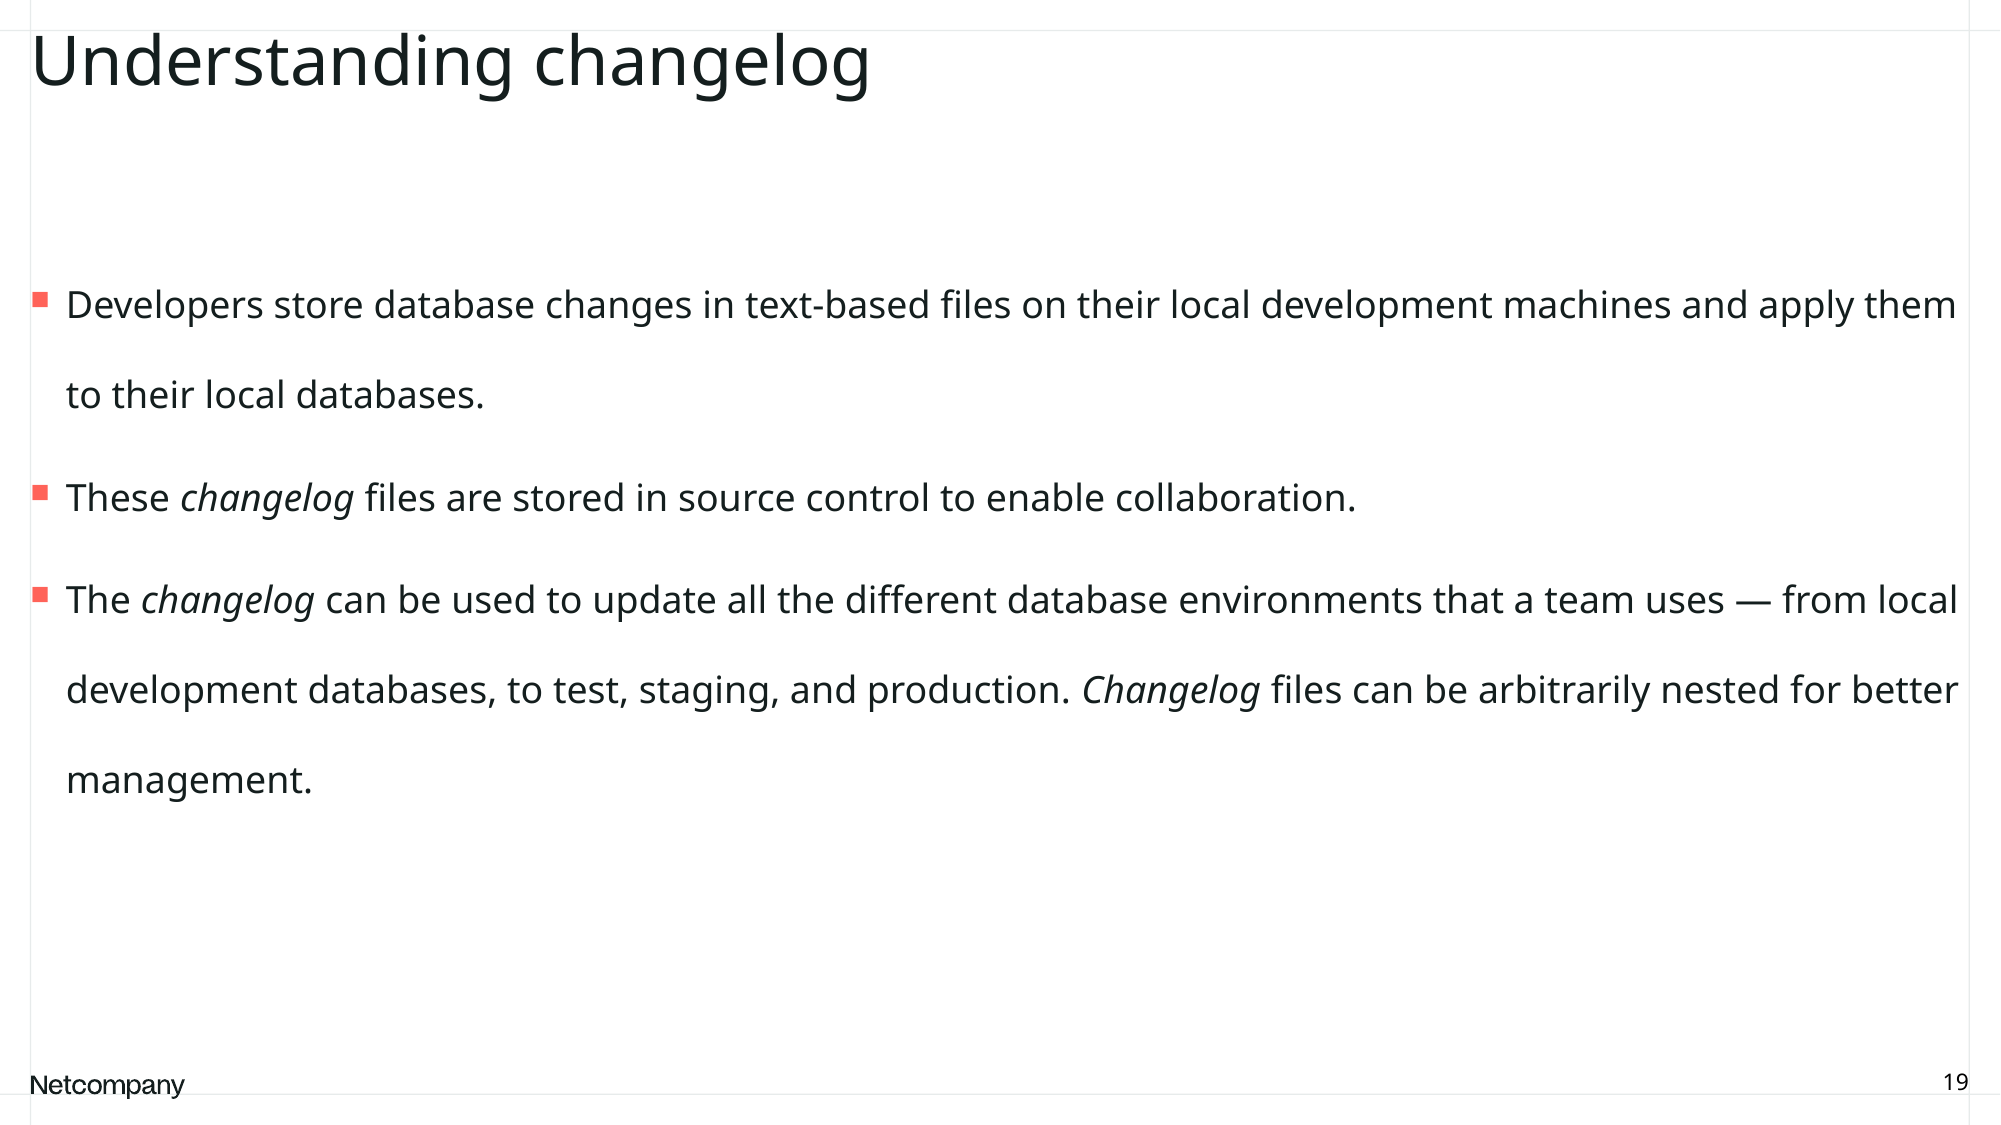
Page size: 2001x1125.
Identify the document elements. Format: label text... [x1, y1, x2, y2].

title Understanding changelog [30, 30, 1970, 186]
slide_number 19 [1524, 1062, 1970, 1095]
list Developers store database changes in text-based files on their local development machines and apply them to their local databases. These changelog files are stored in source control to enable collaboration. The changelog can be used to update all the different database environments that a team uses — from local development databases, to test, staging, and production. Changelog files can be arbitrarily nested for better management. [30, 235, 1970, 985]
